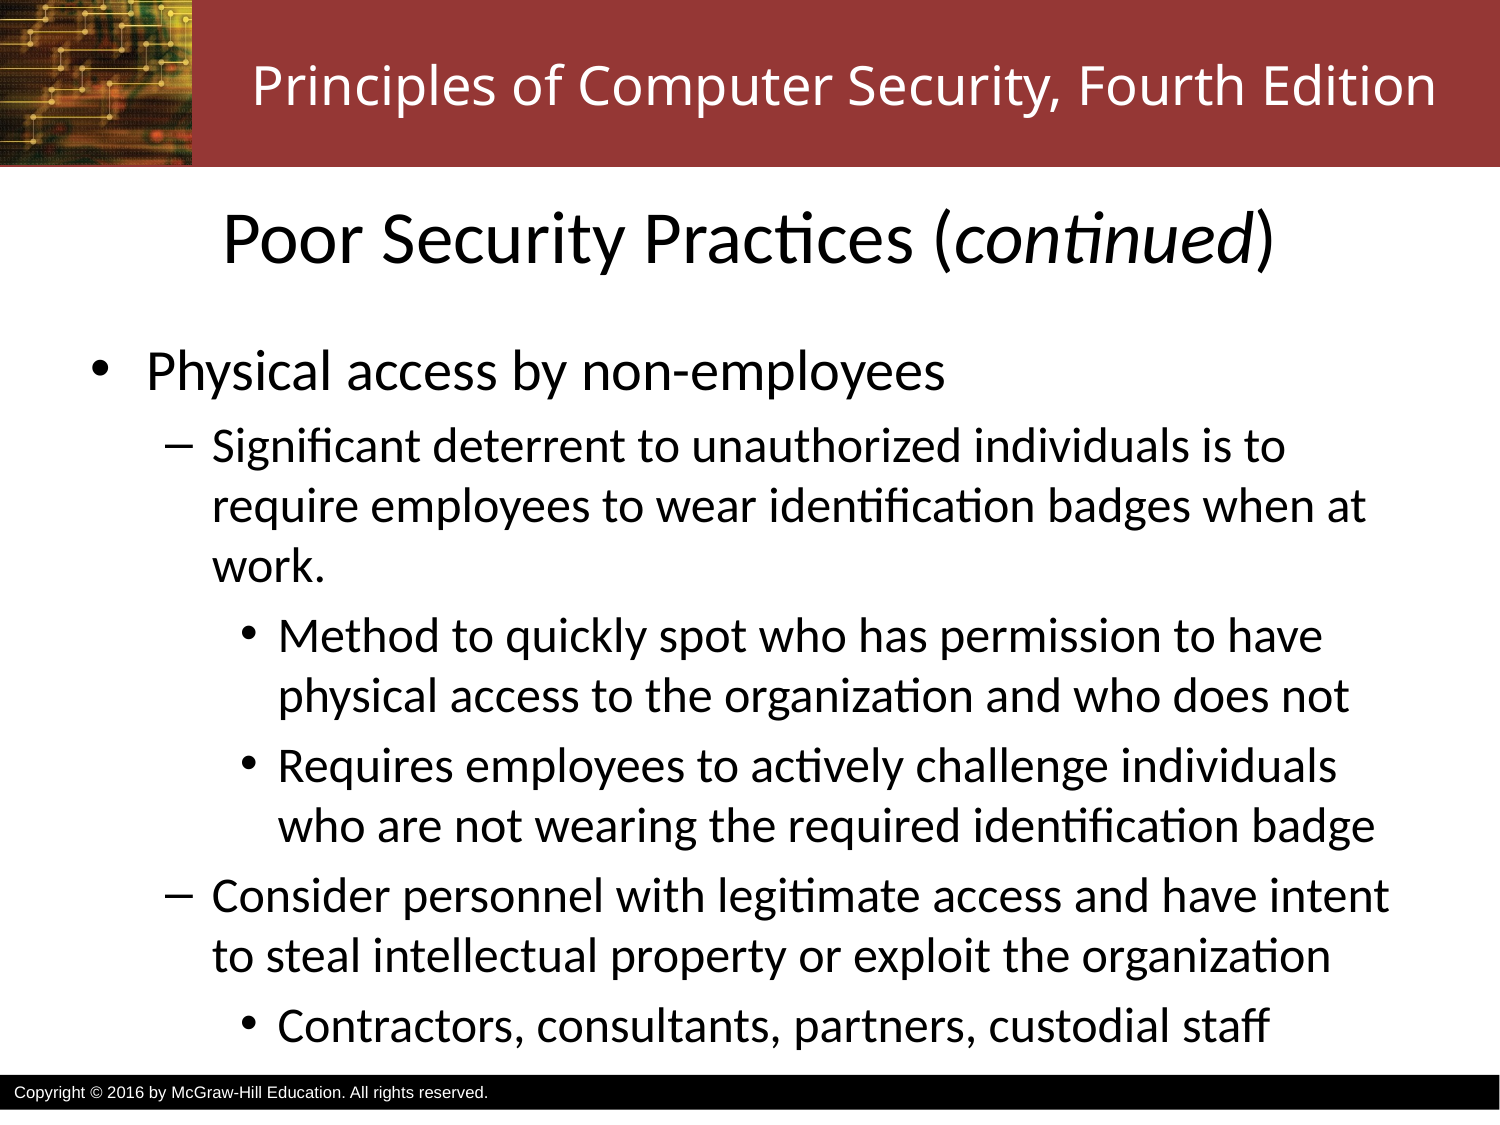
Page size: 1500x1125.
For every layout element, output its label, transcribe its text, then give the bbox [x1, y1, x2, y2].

list Physical access by non-employees Significant deterrent to unauthorized individuals is to require employees to wear identification badges when at work. Method to quickly spot who has permission to have physical access to the organization and who does not Requires employees to actively challenge individuals who are not wearing the required identification badge Consider personnel with legitimate access and have intent to steal intellectual property or exploit the organization Contractors, consultants, partners, custodial staff [75, 324, 1425, 1005]
picture [0, 0, 192, 165]
title Poor Security Practices (continued) [75, 181, 1425, 324]
